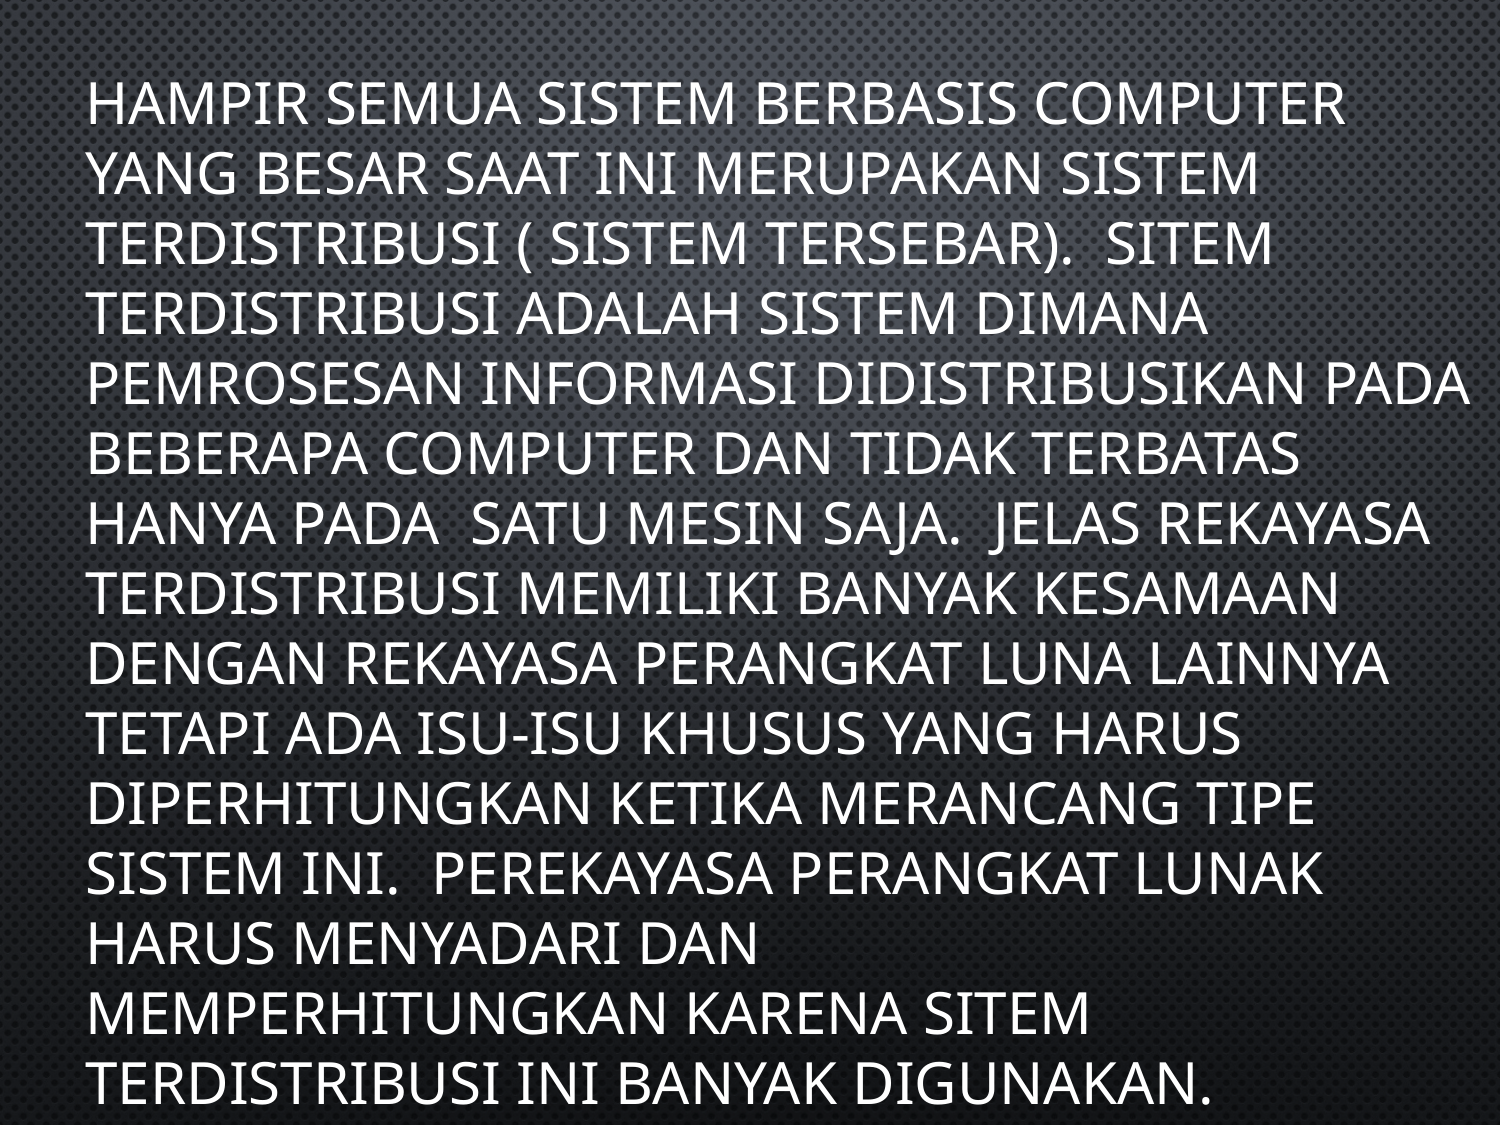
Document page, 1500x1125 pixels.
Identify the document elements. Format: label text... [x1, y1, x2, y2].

subtitle Hampir semua sistem berbasis computer yang besar saat ini merupakan sistem terdistribusi ( sistem tersebar). Sitem terdistribusi adalah sistem dimana pemrosesan informasi didistribusikan pada beberapa computer dan tidak terbatas hanya pada satu mesin saja. Jelas rekayasa terdistribusi memiliki banyak kesamaan dengan rekayasa perangkat luna lainnya tetapi ada isu-isu khusus yang harus diperhitungkan ketika merancang tipe sistem ini. Perekayasa perangkat lunak harus menyadari dan memperhitungkan karena Sitem terdistribusi ini banyak digunakan. [70, 58, 1500, 1055]
